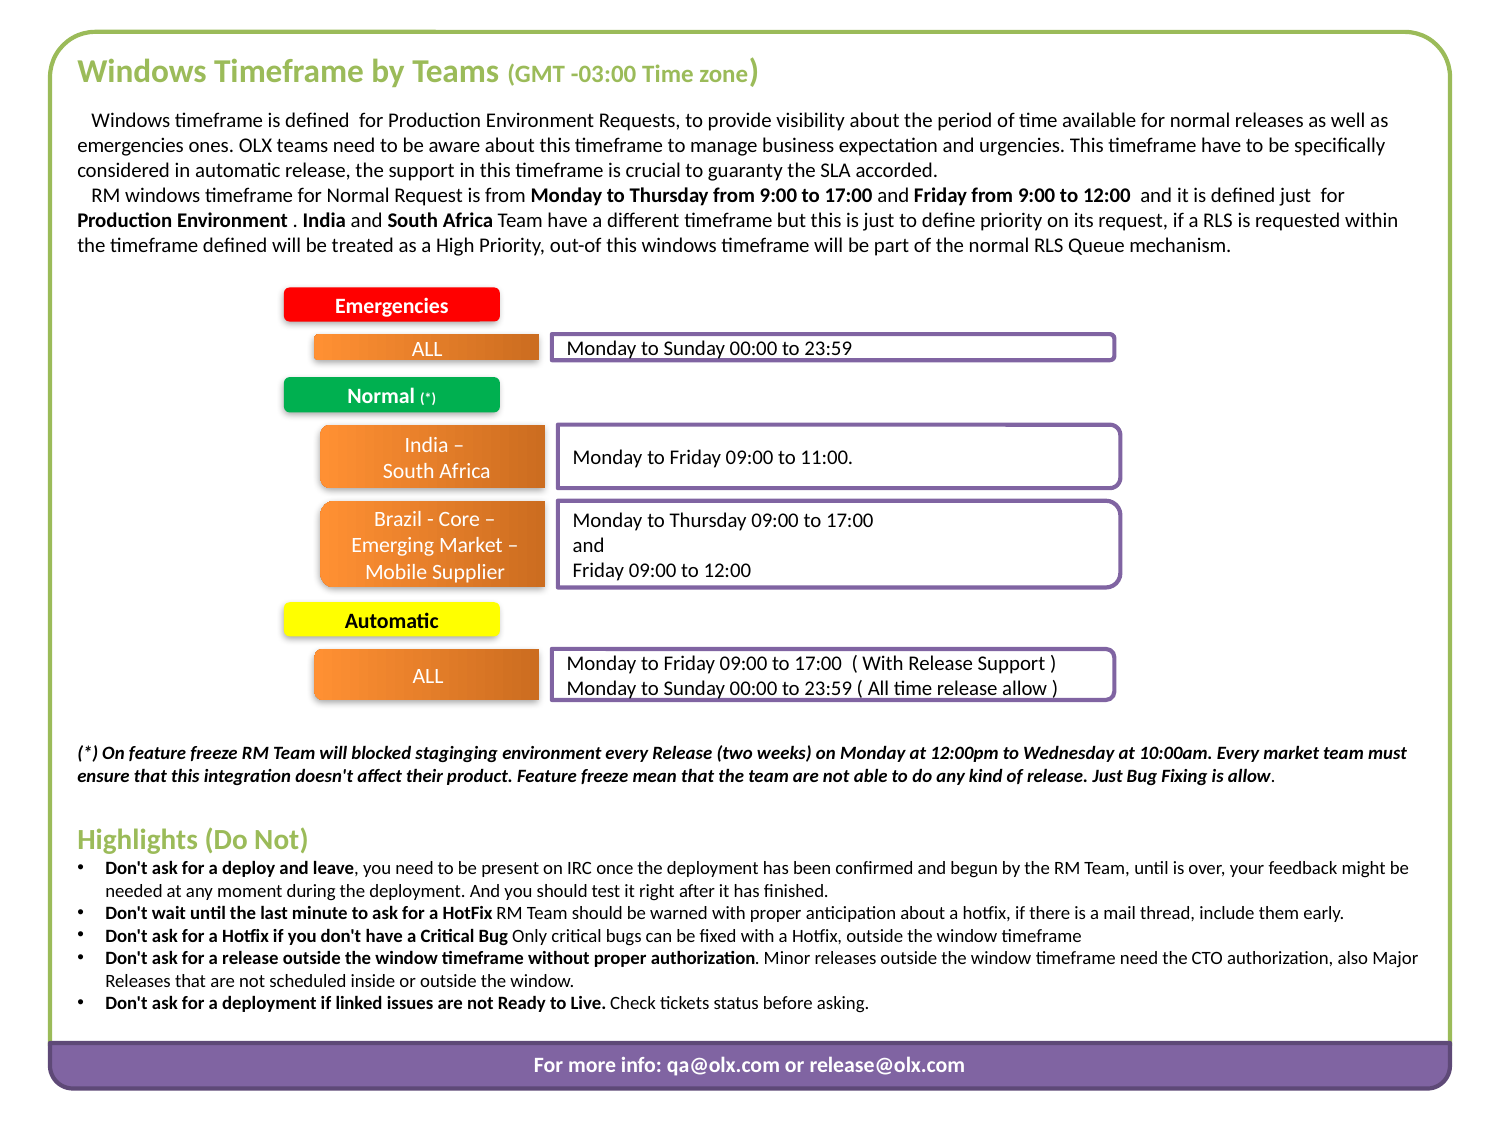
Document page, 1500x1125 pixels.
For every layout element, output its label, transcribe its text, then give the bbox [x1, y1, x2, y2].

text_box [49, 1042, 1451, 1089]
text_box [64, 29, 1436, 41]
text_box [283, 287, 1121, 701]
text_box Windows Timeframe by Teams (GMT -03:00 Time zone) Windows timeframe is defined for Production Environment Requests, to provide visibility about the period of time available for normal releases as well as emergencies ones. OLX teams need to be aware about this timeframe to manage business expectation and urgencies. This timeframe have to be specifically considered in automatic release, the support in this timeframe is crucial to guaranty the SLA accorded. RM windows timeframe for Normal Request is from Monday to Thursday from 9:00 to 17:00 and Friday from 9:00 to 12:00 and it is defined just for Production Environment . India and South Africa Team have a different timeframe but this is just to define priority on its request, if a RLS is requested within the timeframe defined will be treated as a High Priority, out-of this windows timeframe will be part of the normal RLS Queue mechanism. (*) On feature freeze RM Team will blocked staginging environment every Release (two weeks) on Monday at 12:00pm to Wednesday at 10:00am. Every market team must ensure that this integration doesn't affect their product. Feature freeze mean that the team are not able to do any kind of release. Just Bug Fixing is allow. Highlights (Do Not) Don't ask for a deploy and leave, you need to be present on IRC once the deployment has been confirmed and begun by the RM Team, until is over, your feedback might be needed at any moment during the deployment. And you should test it right after it has finished. Don't wait until the last minute to ask for a HotFix RM Team should be warned with proper anticipation about a hotfix, if there is a mail thread, include them early. Don't ask for a Hotfix if you don't have a Critical Bug Only critical bugs can be fixed with a Hotfix, outside the window timeframe Don't ask for a release outside the window timeframe without proper authorization. Minor releases outside the window timeframe need the CTO authorization, also Major Releases that are not scheduled inside or outside the window. Don't ask for a deployment if linked issues are not Ready to Live. Check tickets status before asking. [62, 41, 1438, 1021]
text_box [47, 43, 1453, 1042]
